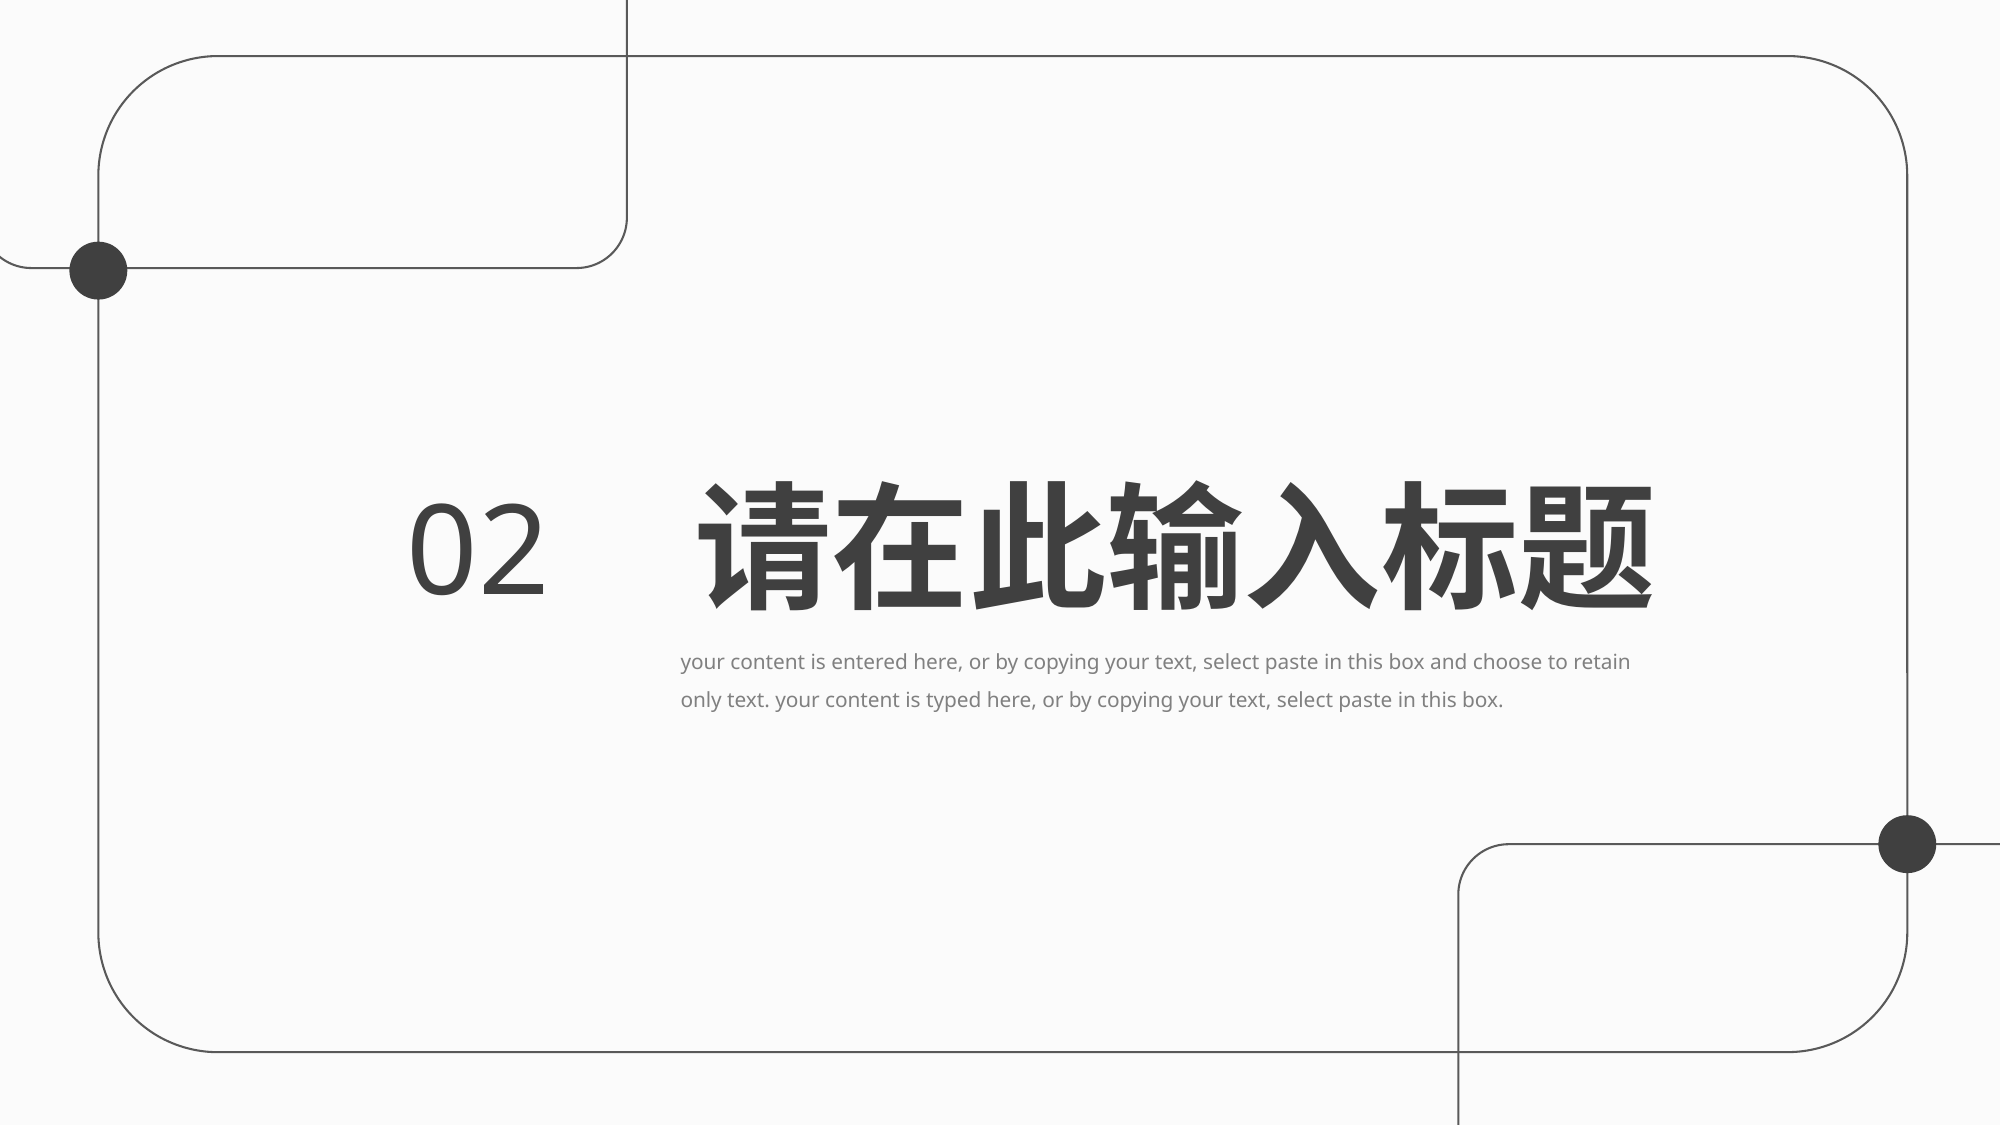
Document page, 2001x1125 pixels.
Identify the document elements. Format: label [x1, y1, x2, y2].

text_box [1457, 843, 2000, 1125]
text_box [97, 55, 1909, 1054]
text_box [68, 240, 129, 301]
text_box [1877, 814, 1938, 875]
text_box [0, 0, 628, 270]
